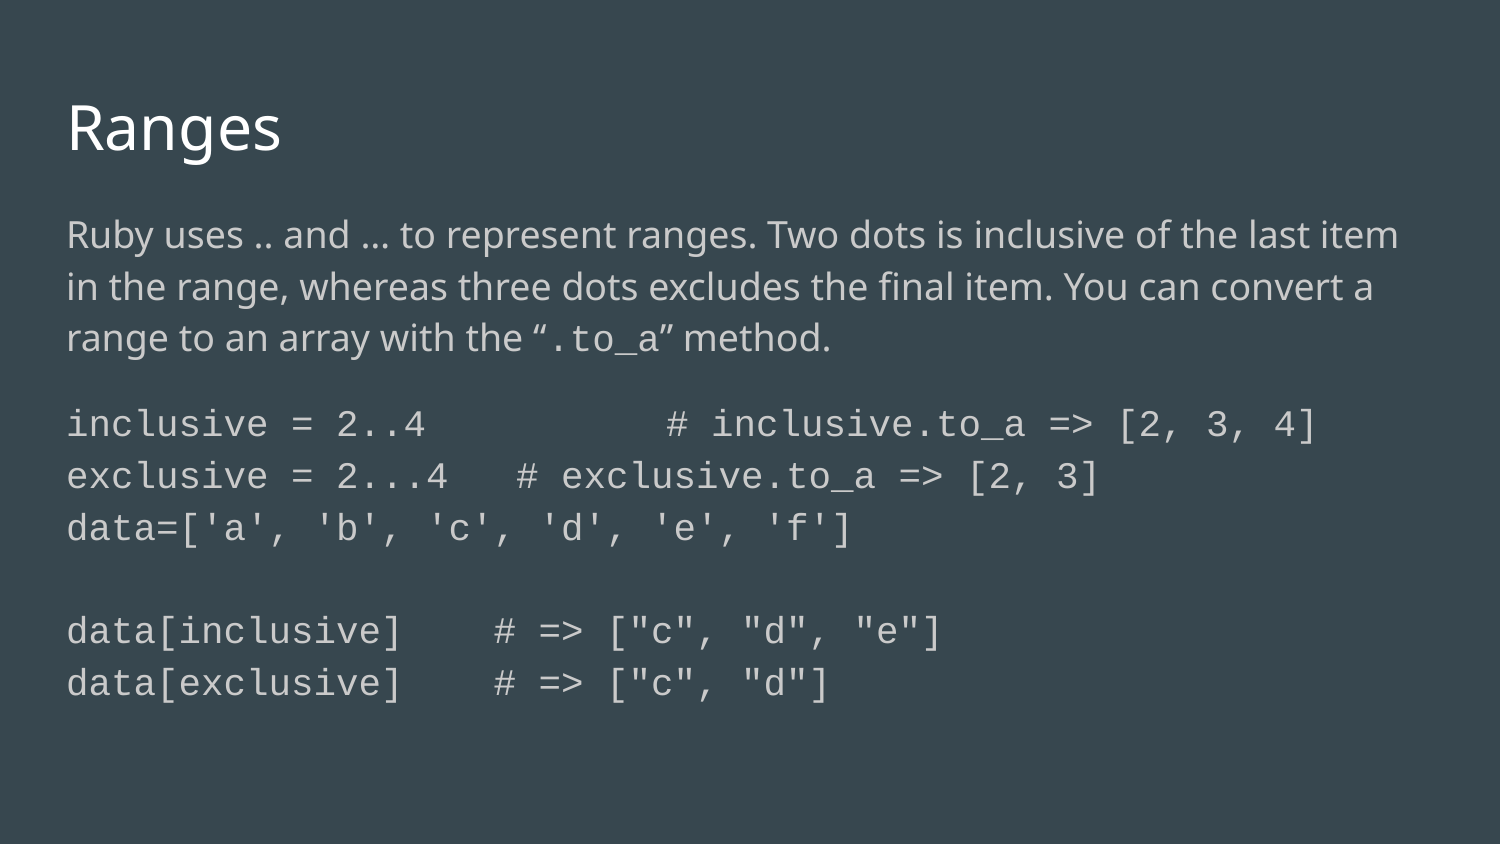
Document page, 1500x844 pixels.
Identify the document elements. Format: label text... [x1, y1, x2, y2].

list Ruby uses .. and … to represent ranges. Two dots is inclusive of the last item in the range, whereas three dots excludes the final item. You can convert a range to an array with the “.to_a” method. inclusive = 2..4 # inclusive.to_a => [2, 3, 4] exclusive = 2...4 # exclusive.to_a => [2, 3] data=['a', 'b', 'c', 'd', 'e', 'f'] data[inclusive] # => ["c", "d", "e"] data[exclusive] # => ["c", "d"] [51, 189, 1449, 750]
title Ranges [51, 72, 1449, 167]
